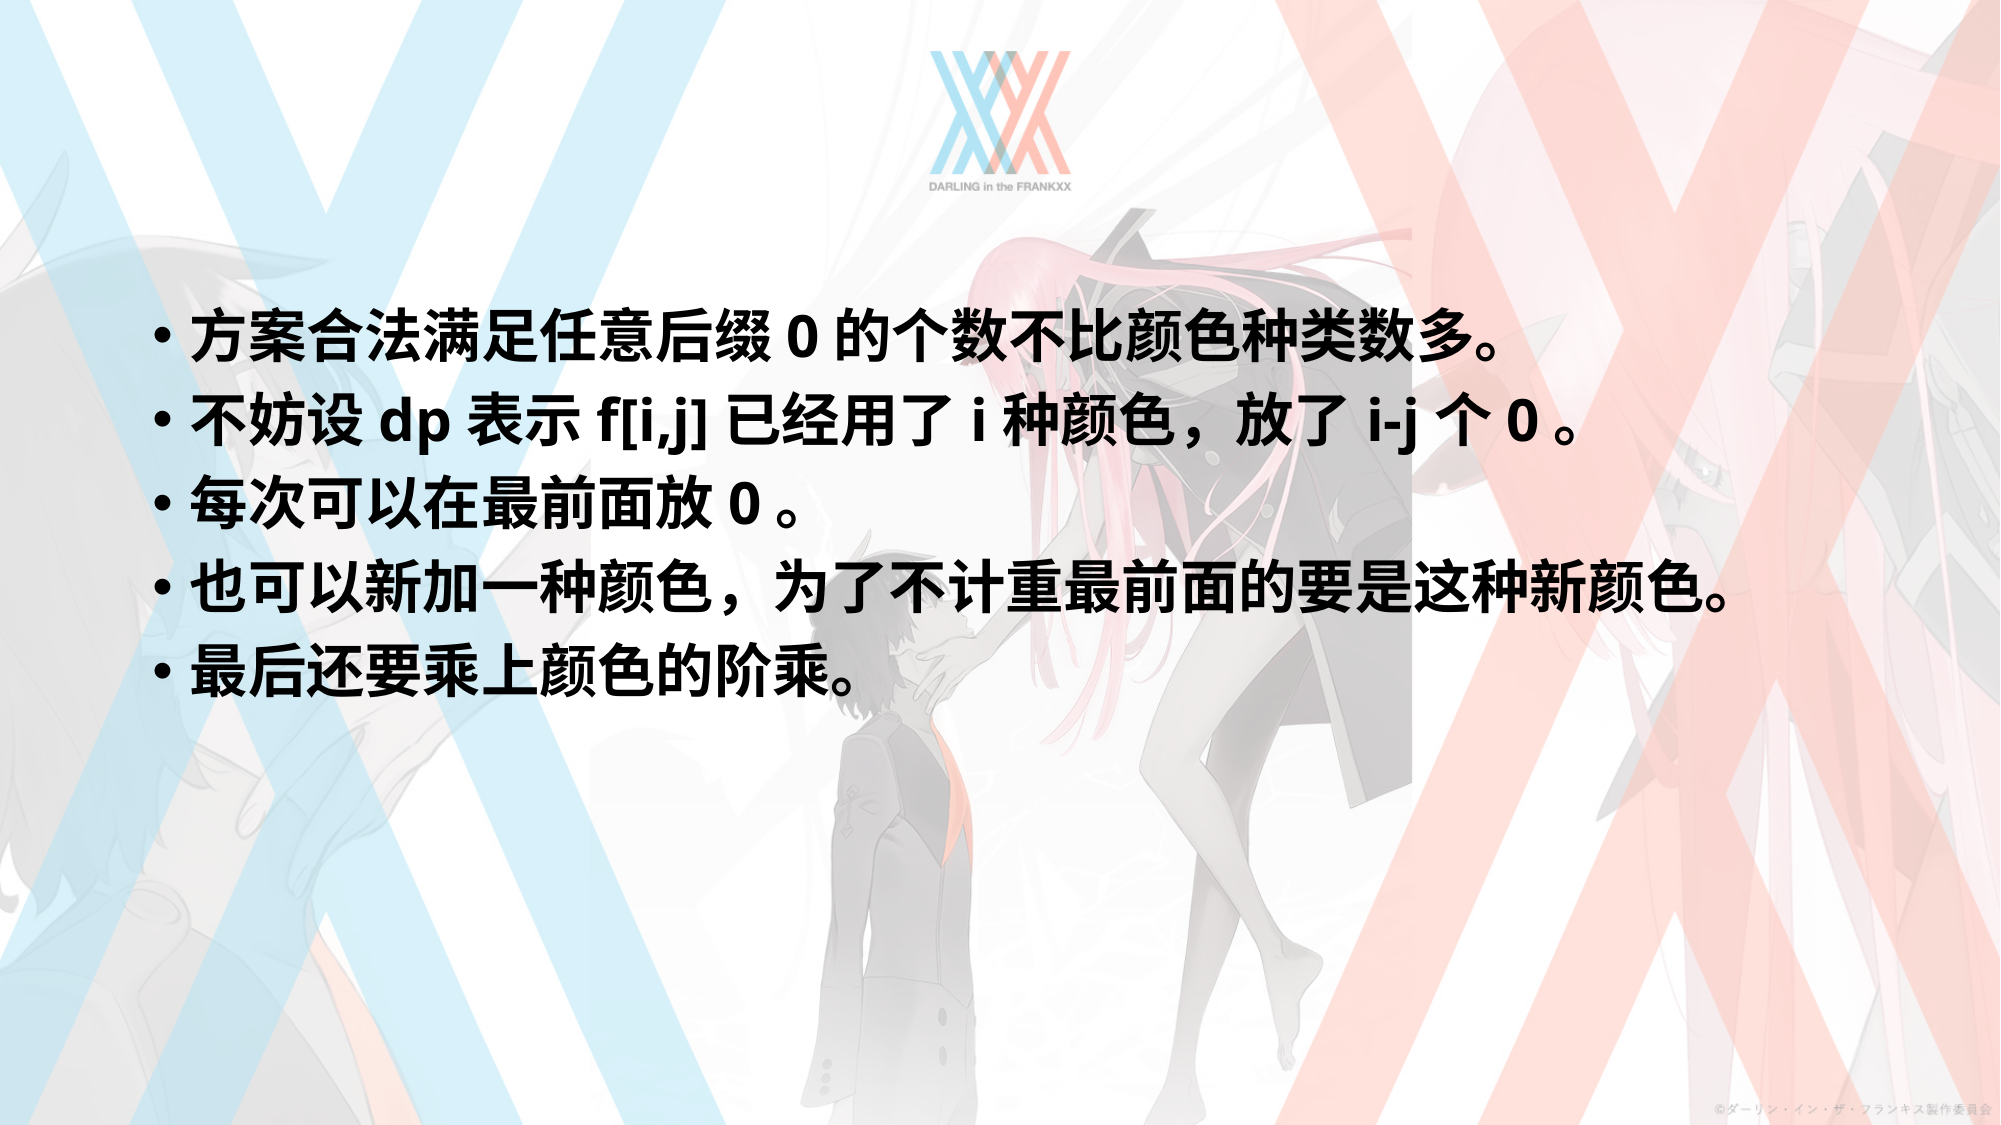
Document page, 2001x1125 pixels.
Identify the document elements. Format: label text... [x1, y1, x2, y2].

list 方案合法满足任意后缀0的个数不比颜色种类数多。 不妨设dp表示f[i,j]已经用了i种颜色，放了i-j个0。 每次可以在最前面放0。 也可以新加一种颜色，为了不计重最前面的要是这种新颜色。 最后还要乘上颜色的阶乘。 [137, 299, 1863, 1014]
